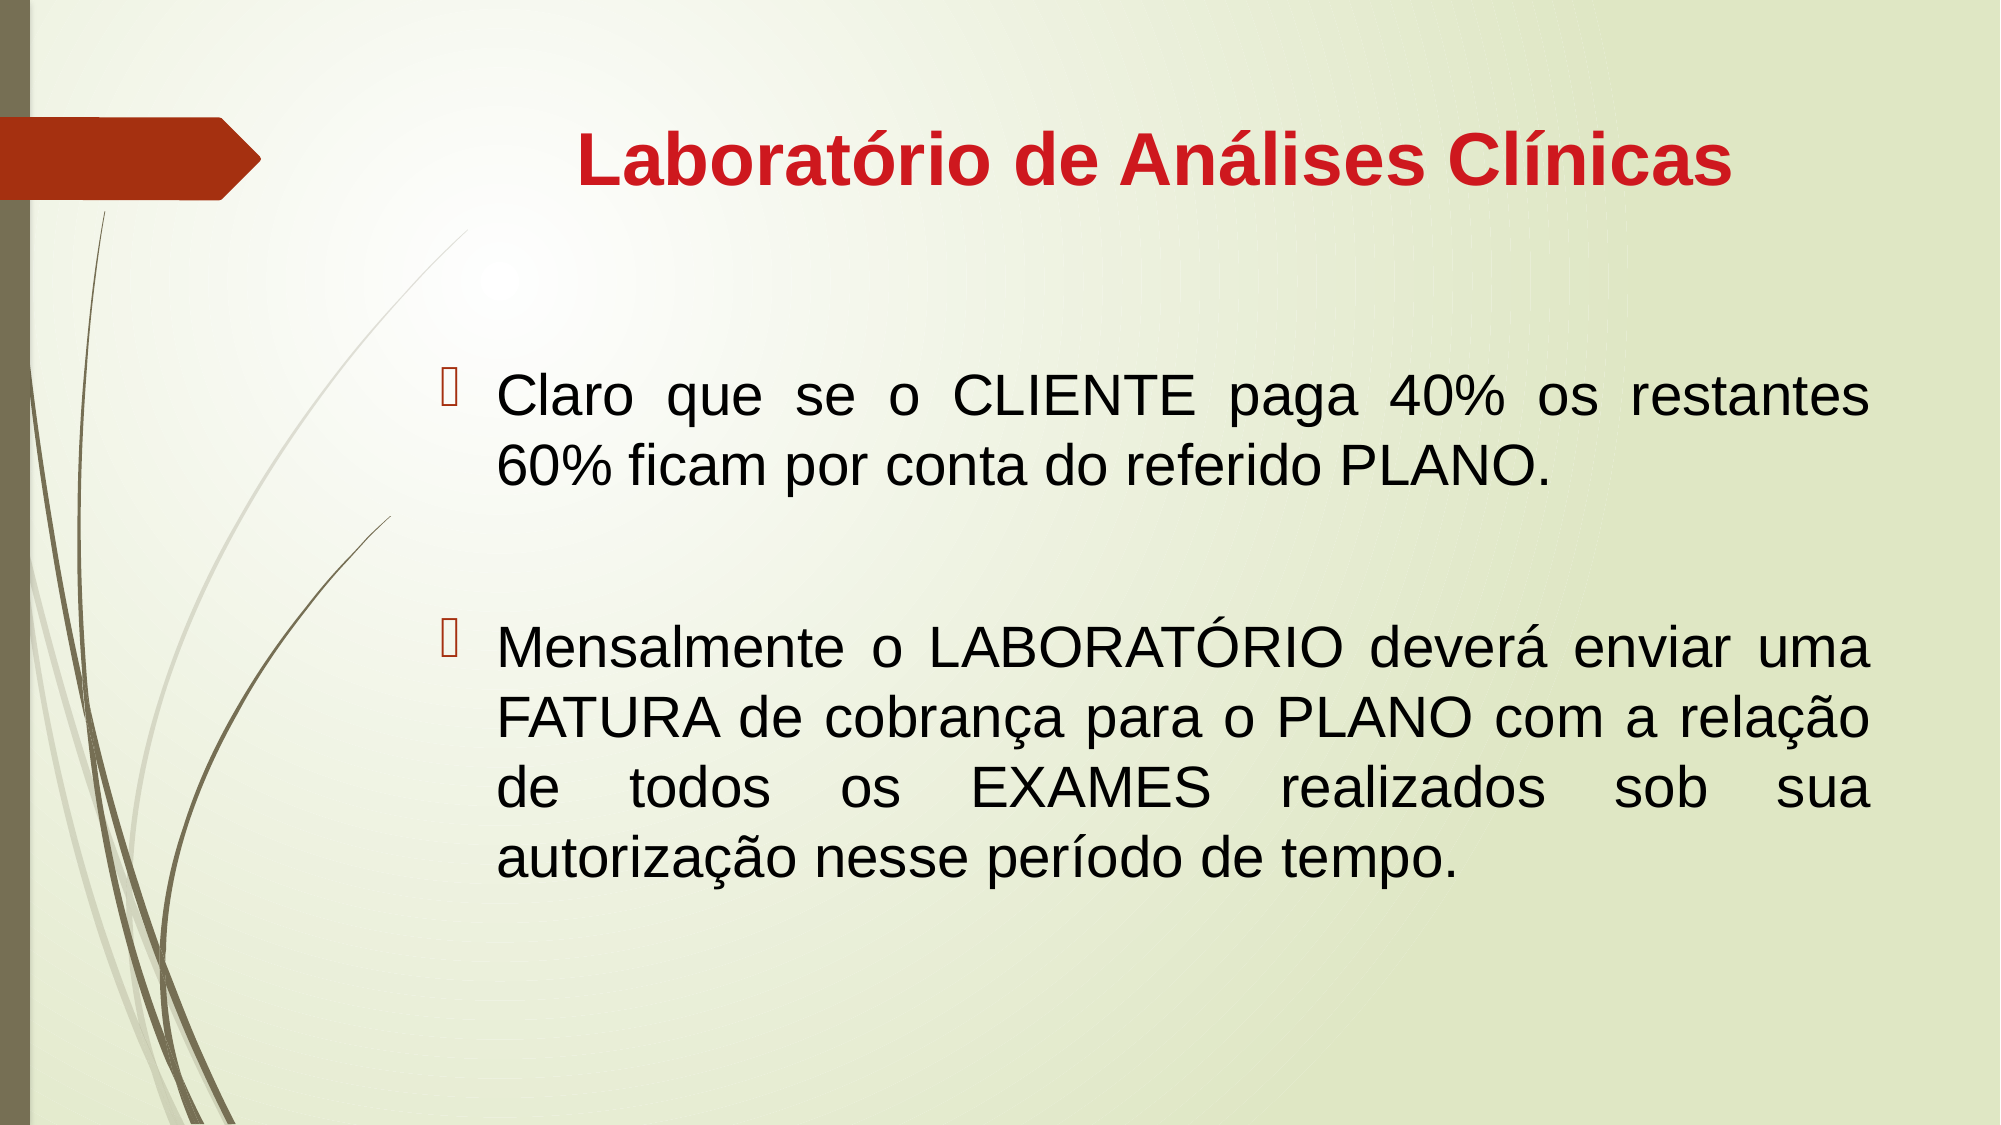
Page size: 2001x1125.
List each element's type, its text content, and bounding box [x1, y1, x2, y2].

list Claro que se o CLIENTE paga 40% os restantes 60% ficam por conta do referido PLANO. Mensalmente o LABORATÓRIO deverá enviar uma FATURA de cobrança para o PLANO com a relação de todos os EXAMES realizados sob sua autorização nesse período de tempo. [424, 350, 1888, 970]
title Laboratório de Análises Clínicas [425, 102, 1888, 313]
